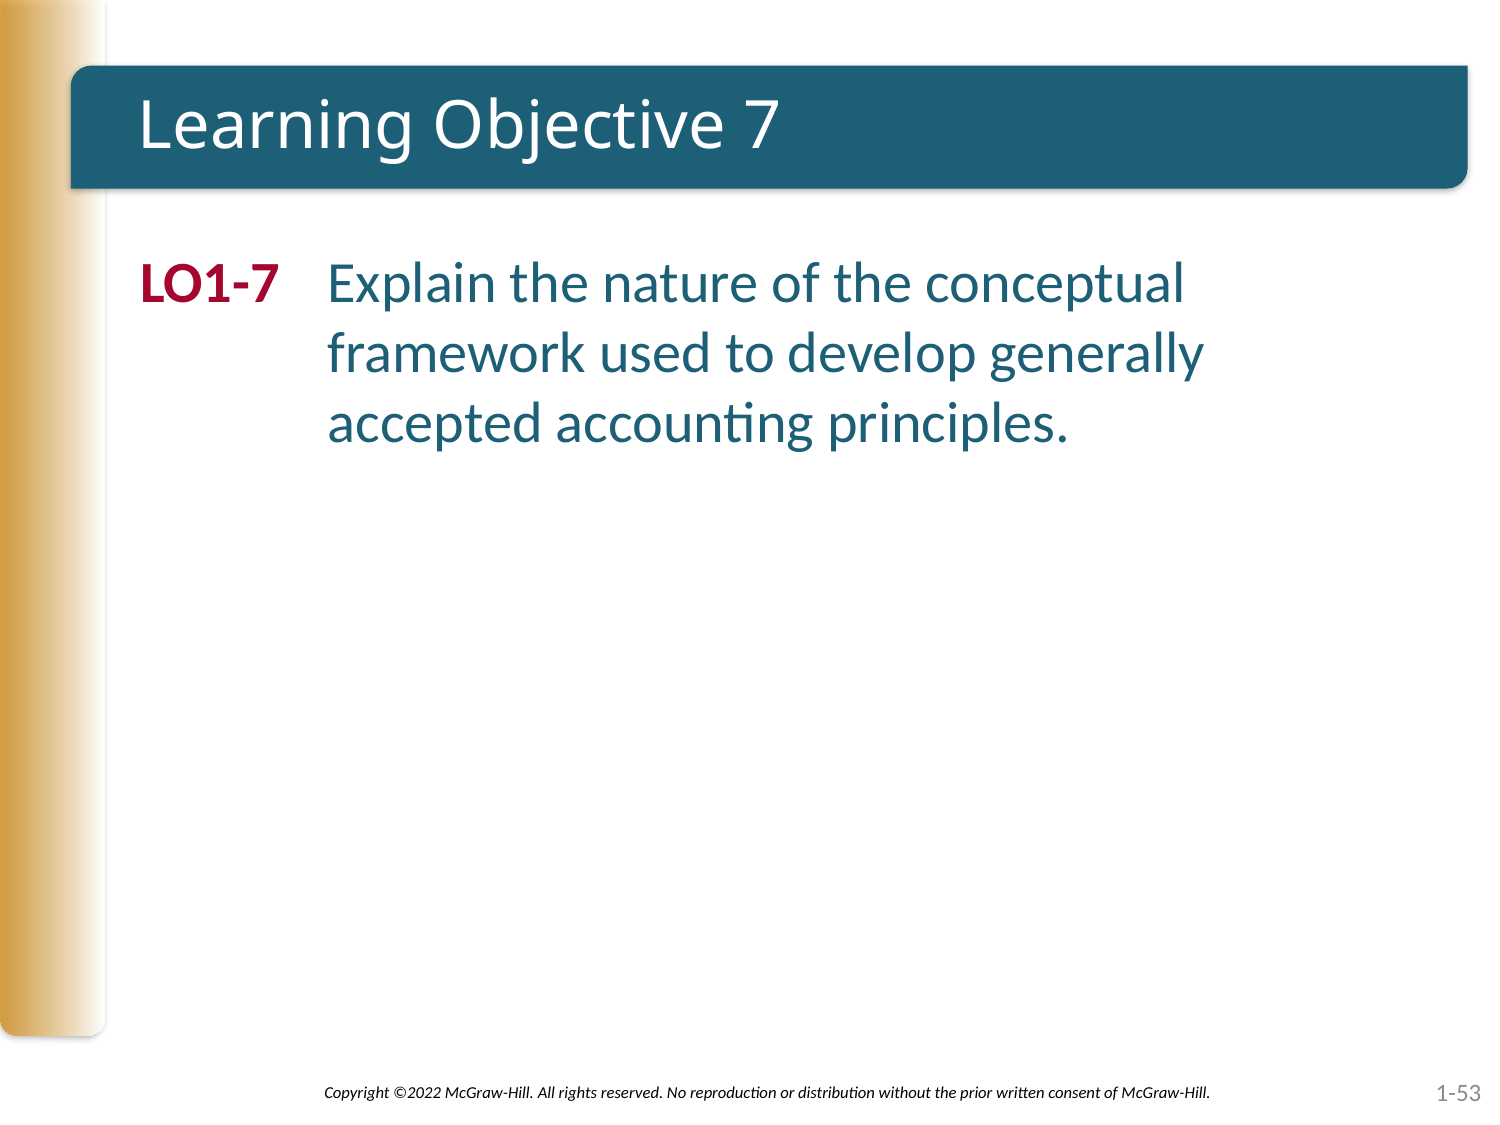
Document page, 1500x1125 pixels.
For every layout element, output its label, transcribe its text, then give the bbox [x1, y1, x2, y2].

footer Copyright ©2022 McGraw-Hill. All rights reserved. No reproduction or distribution without the prior written consent of McGraw-Hill. [233, 1061, 1146, 1122]
title Learning Objective 7 [123, 74, 1473, 207]
list LO1-7 Explain the nature of the conceptual framework used to develop generally accepted accounting principles. [116, 236, 1448, 724]
slide_number 1-53 [1146, 1061, 1497, 1122]
